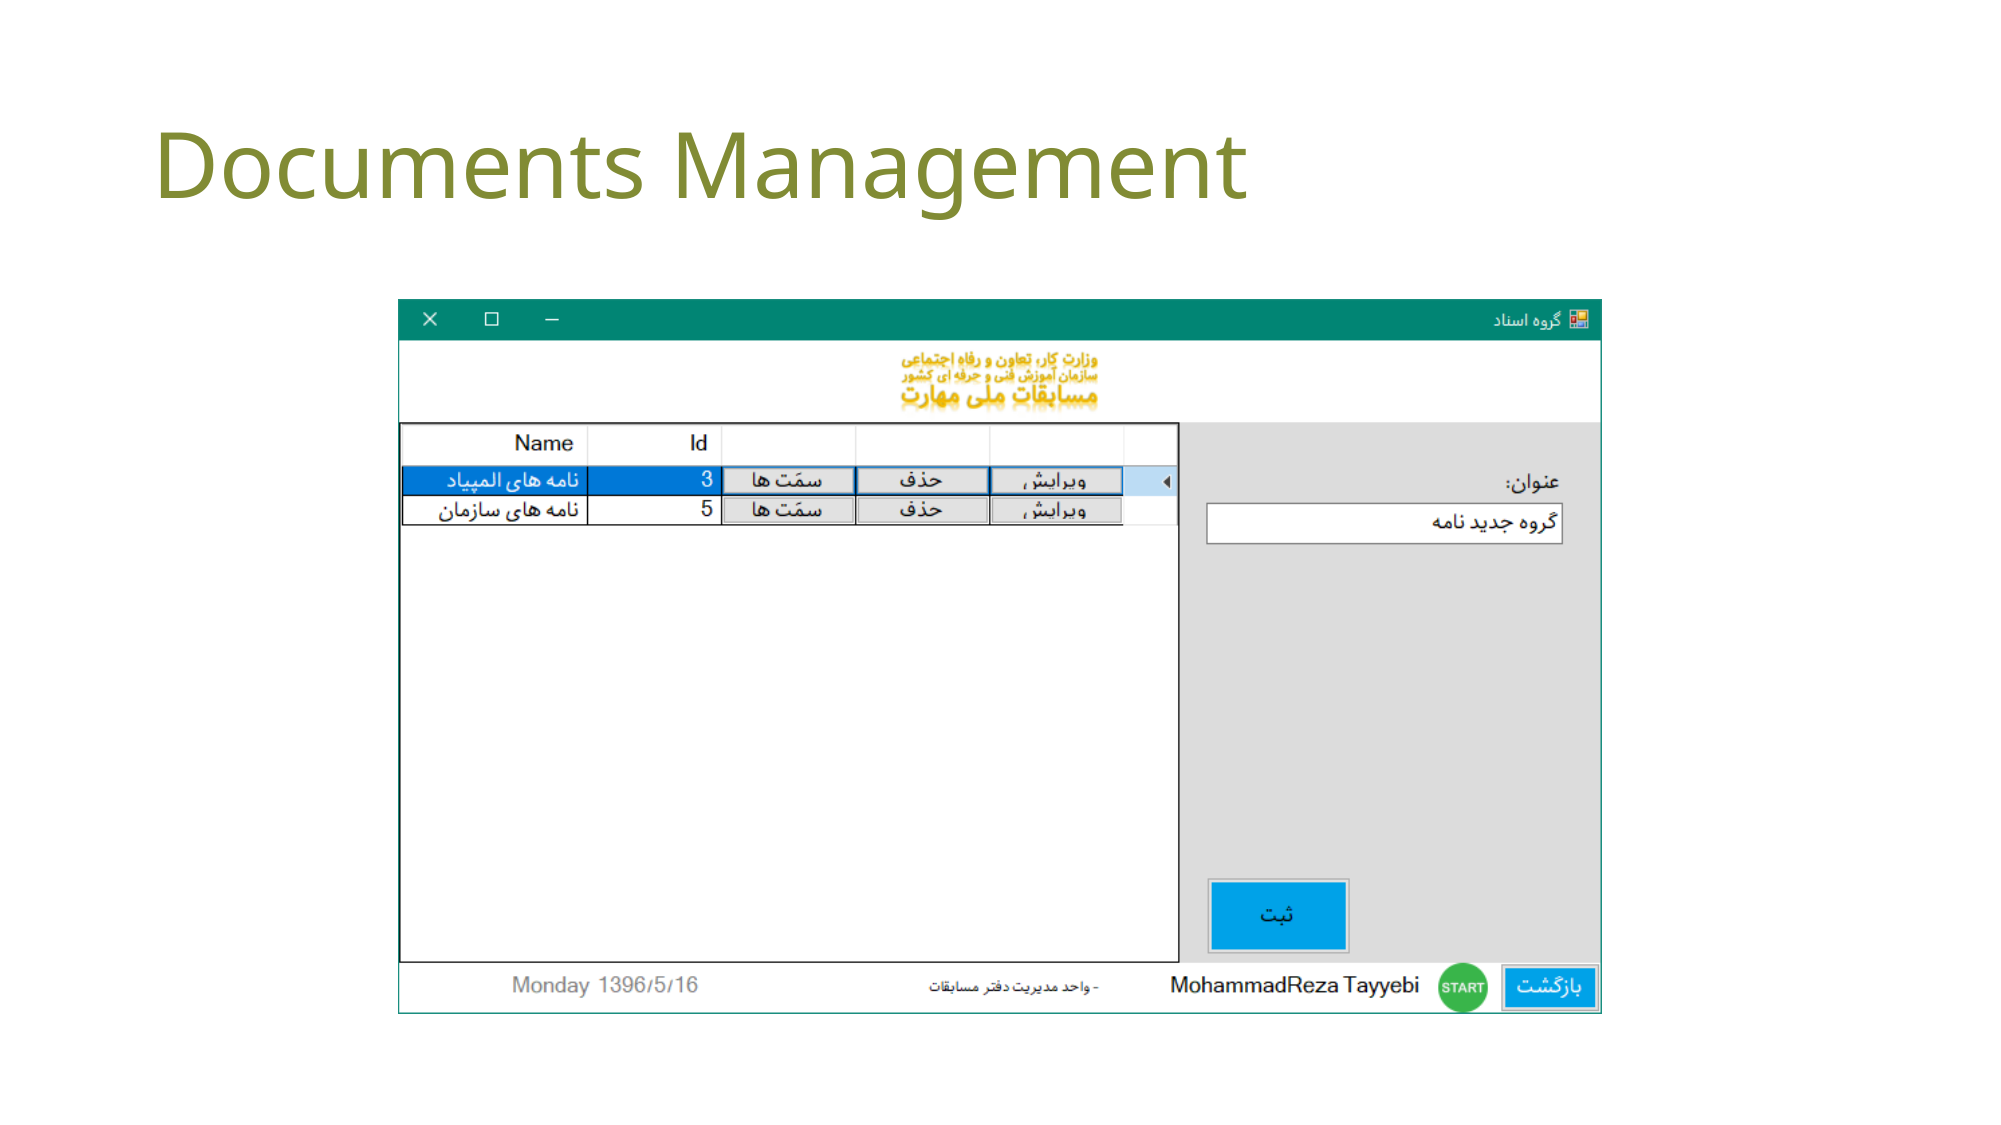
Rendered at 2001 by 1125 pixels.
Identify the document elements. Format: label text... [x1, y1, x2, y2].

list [398, 299, 1602, 1014]
title Documents Management [137, 59, 1863, 278]
